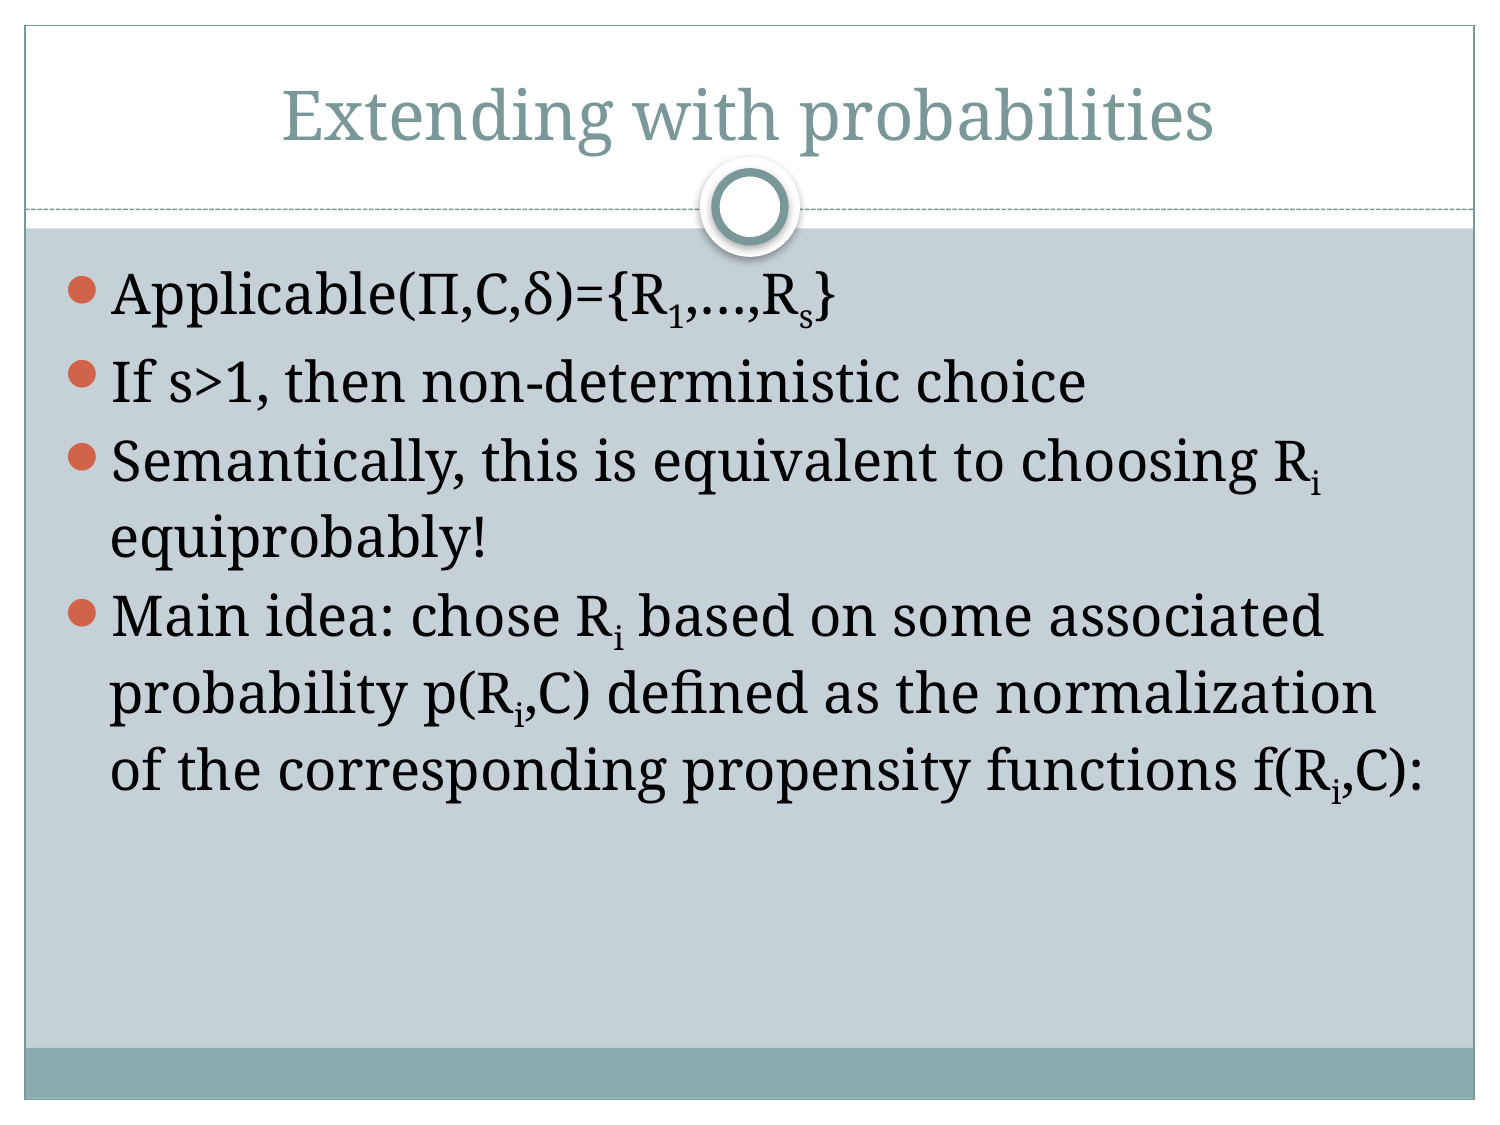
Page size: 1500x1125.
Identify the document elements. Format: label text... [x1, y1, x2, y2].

title Extending with probabilities [49, 37, 1450, 162]
